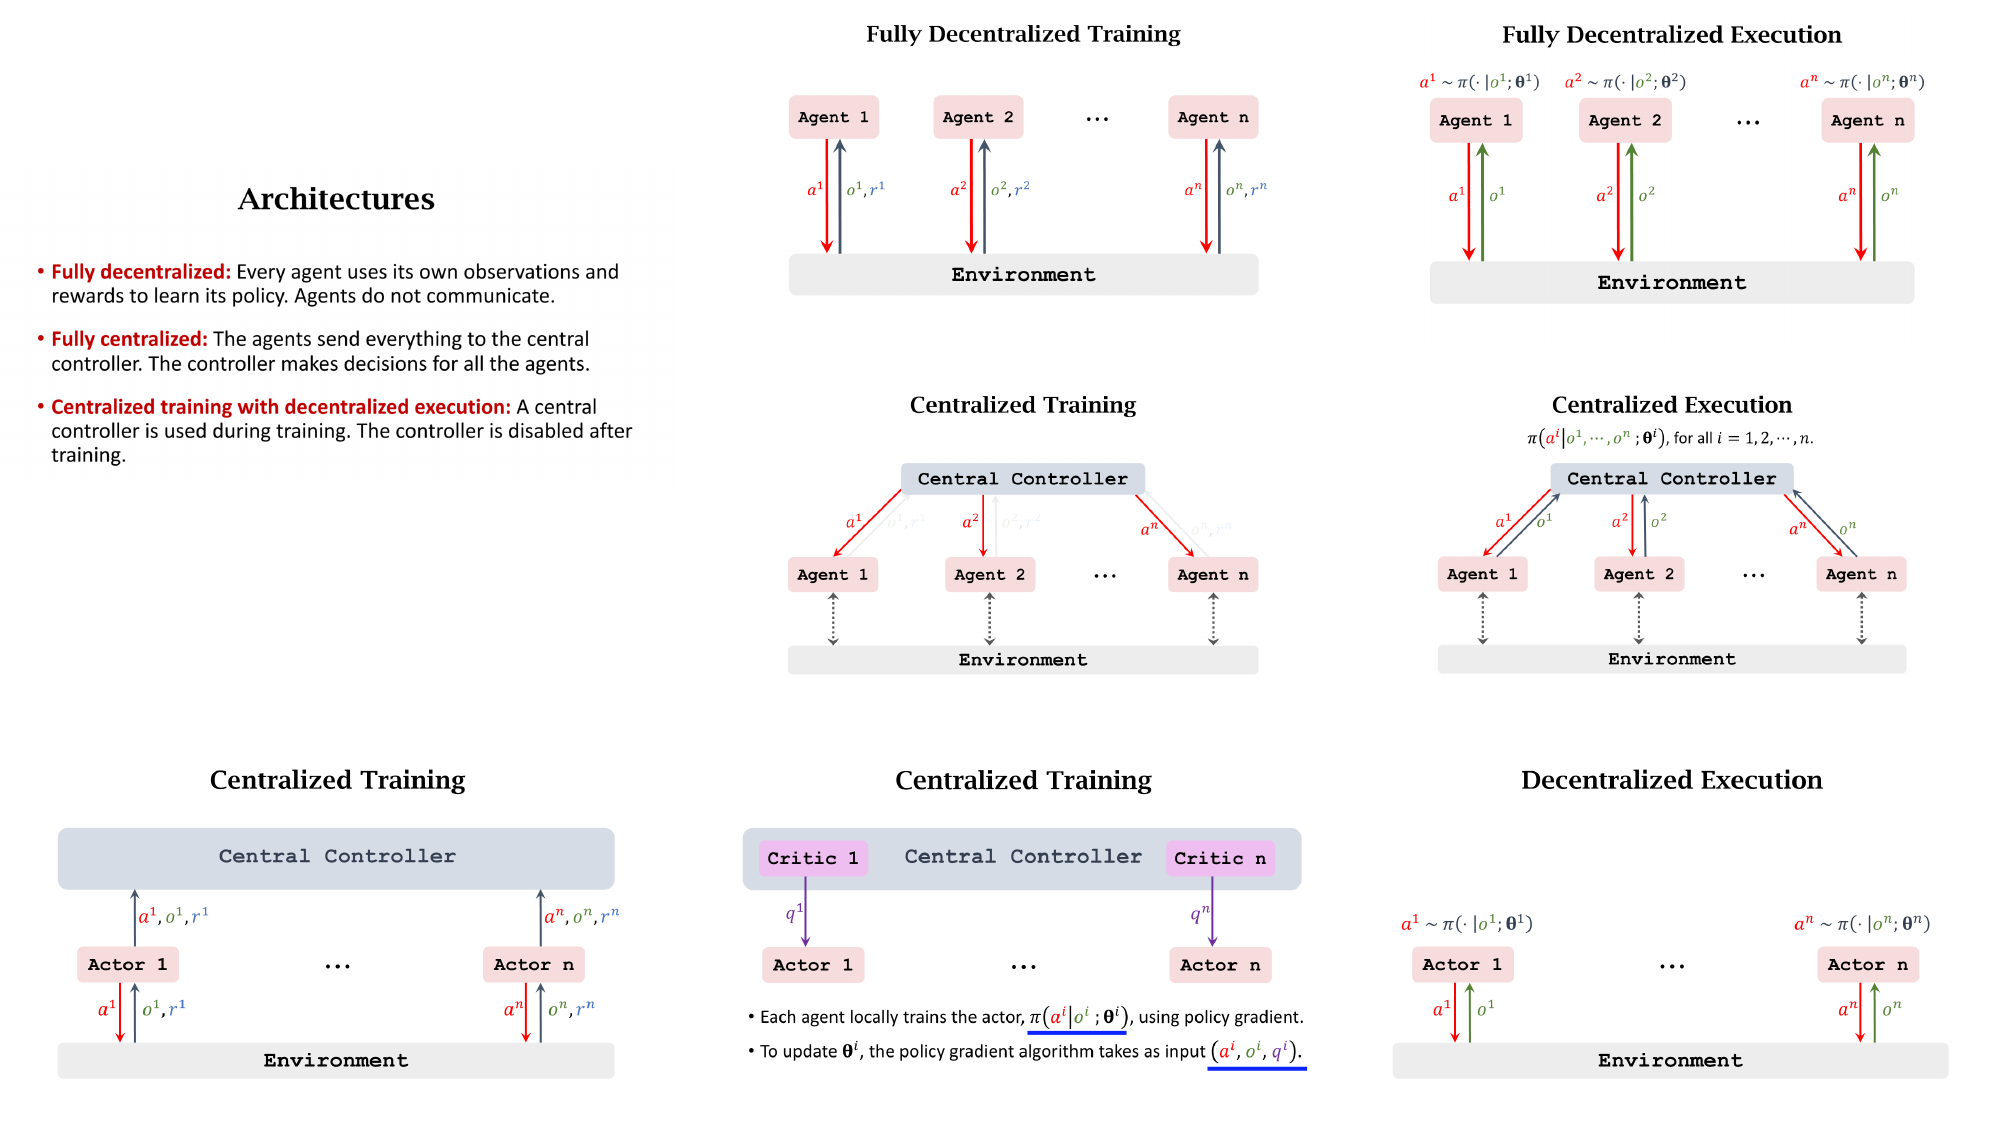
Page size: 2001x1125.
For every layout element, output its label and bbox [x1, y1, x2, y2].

picture [1382, 381, 1962, 708]
picture [732, 381, 1314, 709]
picture [9, 753, 666, 1123]
picture [1372, 10, 1972, 348]
picture [733, 10, 1314, 338]
picture [694, 753, 2000, 1124]
picture [0, 168, 675, 486]
